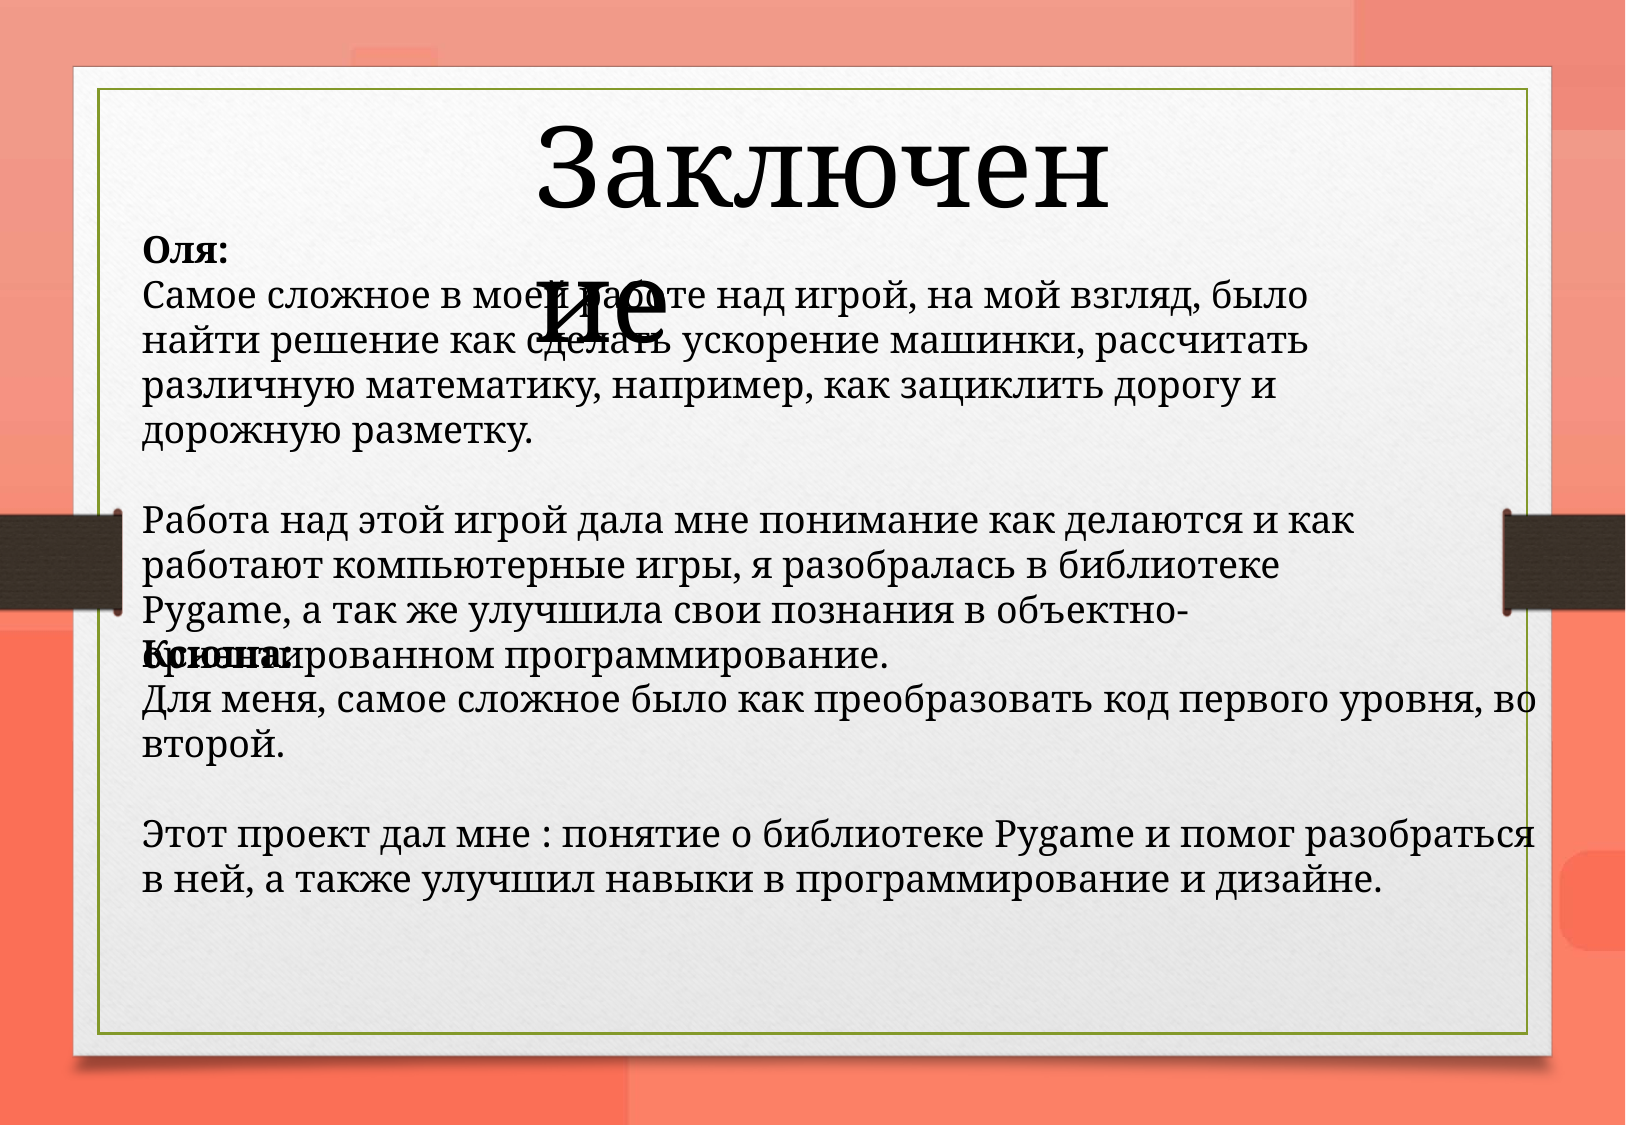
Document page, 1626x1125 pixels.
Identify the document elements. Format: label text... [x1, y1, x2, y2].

text_box Оля: Самое сложное в моей работе над игрой, на мой взгляд, было найти решение как сделать ускорение машинки, рассчитать различную математику, например, как зациклить дорогу и дорожную разметку. Работа над этой игрой дала мне понимание как делаются и как работают компьютерные игры, я разобралась в библиотеке Pygame, а так же улучшила свои познания в объектно-ориентированном программирование. [127, 218, 1417, 622]
text_box Ксюша: Для меня, самое сложное было как преобразовать код первого уровня, во второй. Этот проект дал мне : понятие о библиотеке Pygame и помог разобраться в ней, а также улучшил навыки в программирование и дизайне. [127, 622, 1559, 908]
picture [0, 0, 1626, 1125]
text_box Заключение [519, 87, 1182, 218]
